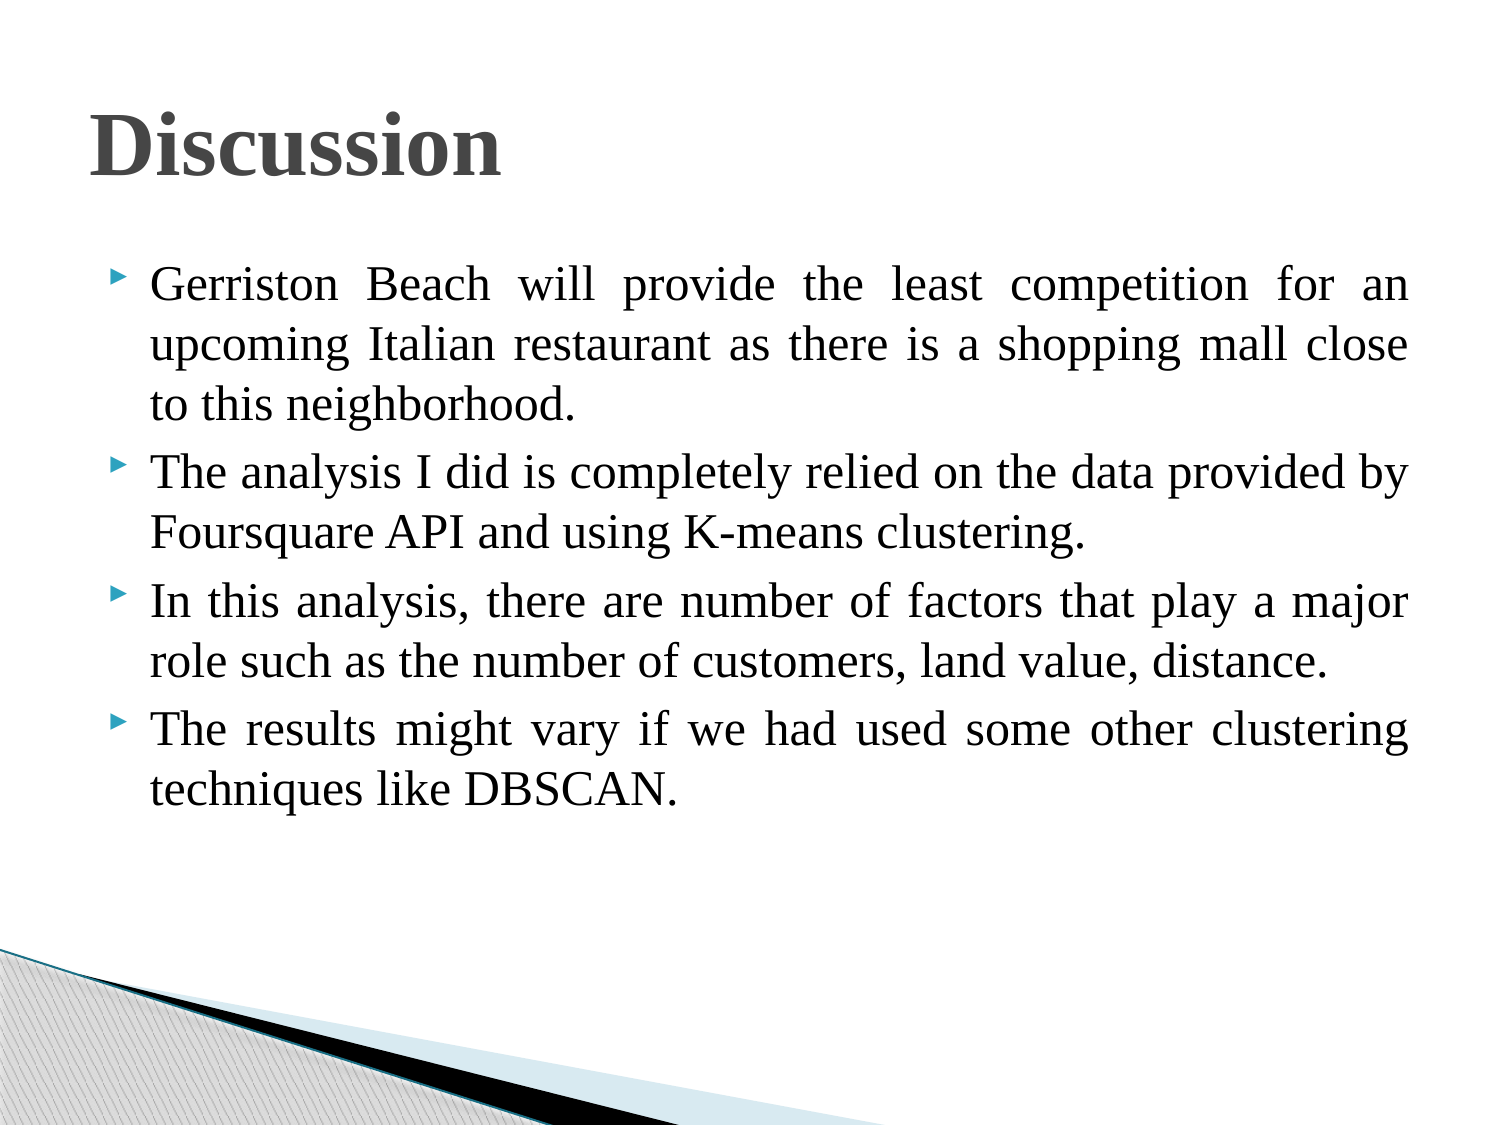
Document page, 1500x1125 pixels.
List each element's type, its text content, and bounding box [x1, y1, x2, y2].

list Gerriston Beach will provide the least competition for an upcoming Italian restaurant as there is a shopping mall close to this neighborhood. The analysis I did is completely relied on the data provided by Foursquare API and using K-means clustering. In this analysis, there are number of factors that play a major role such as the number of customers, land value, distance. The results might vary if we had used some other clustering techniques like DBSCAN. [75, 243, 1425, 986]
title Discussion [75, 45, 1425, 233]
